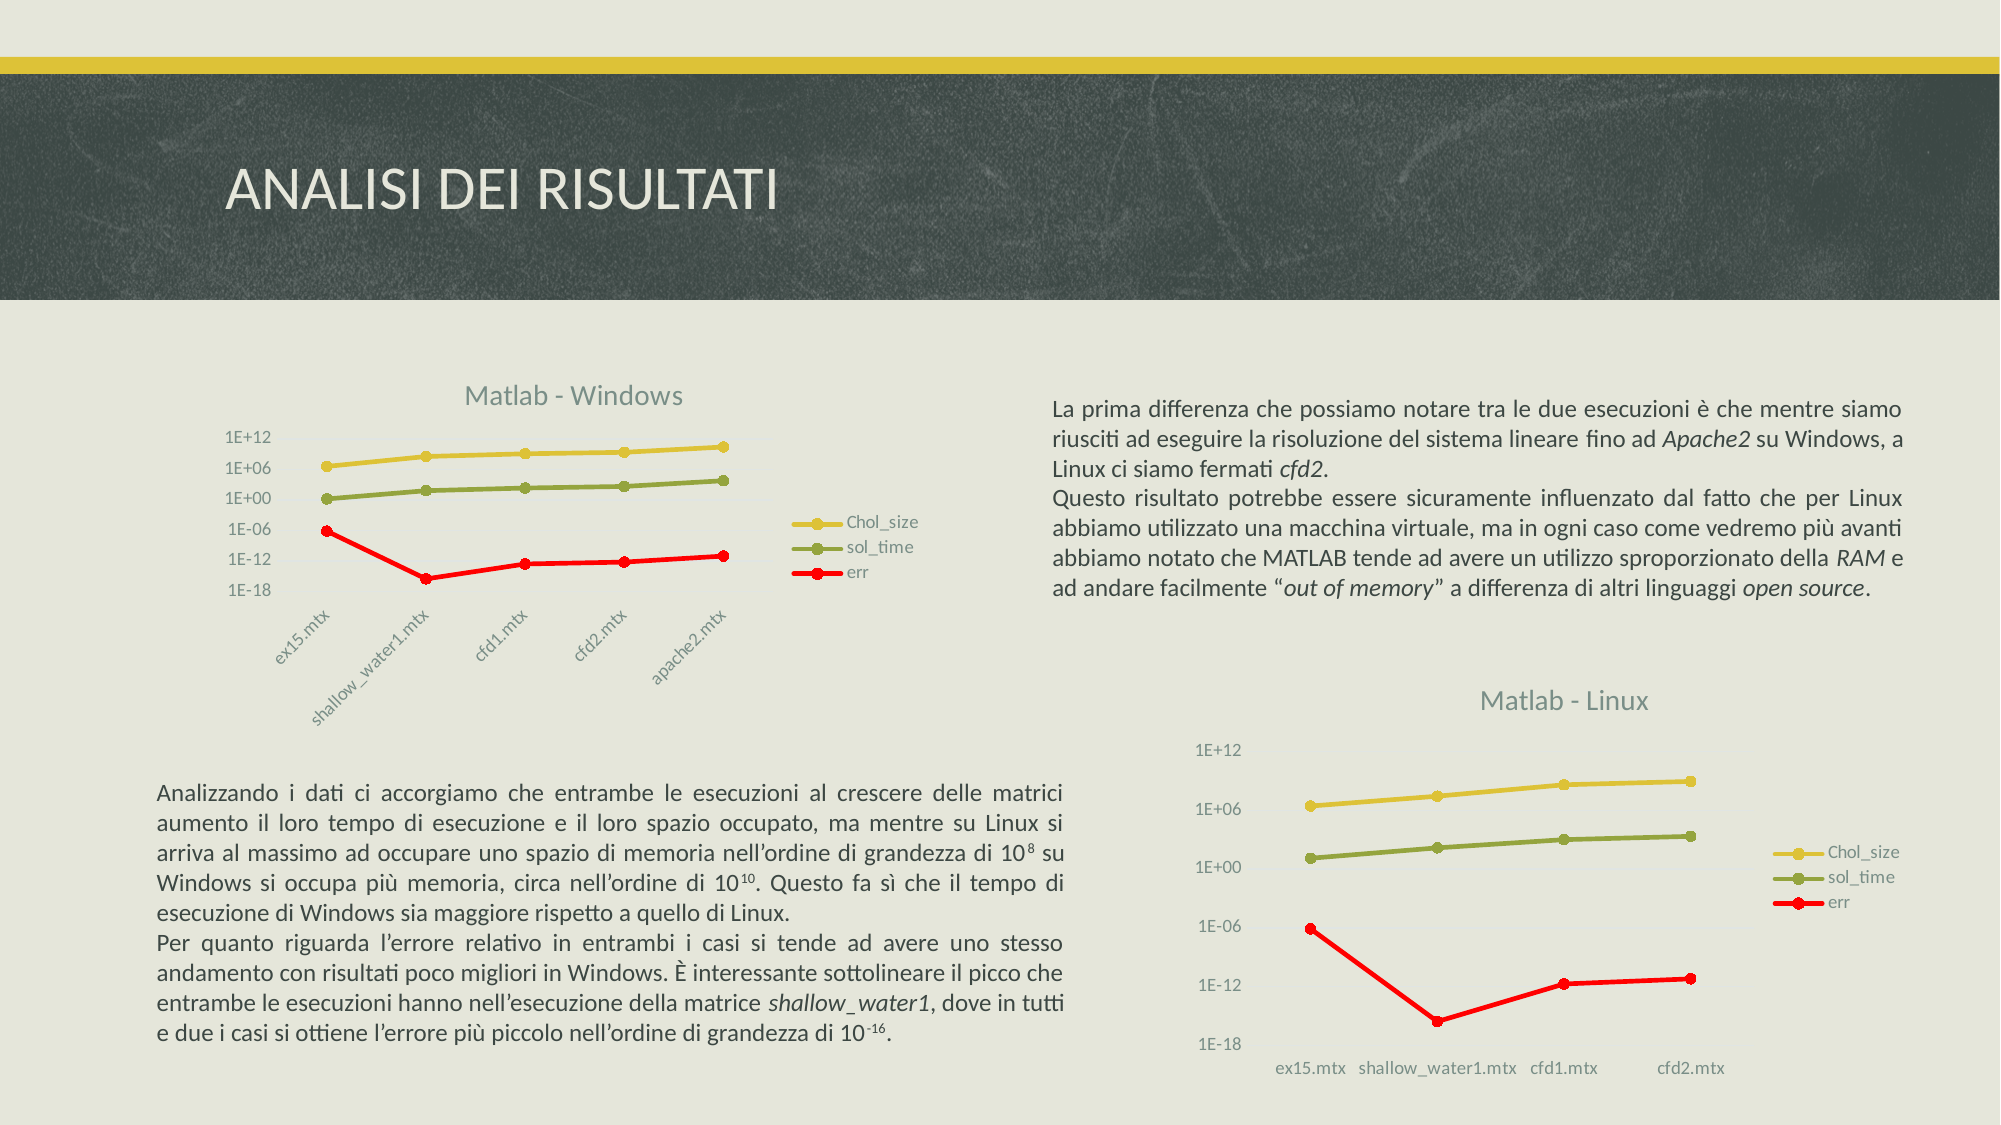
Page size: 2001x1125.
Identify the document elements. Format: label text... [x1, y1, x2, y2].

title ANALISI DEI RISULTATI [210, 76, 1790, 300]
picture [0, 74, 2000, 300]
chart [209, 359, 938, 739]
chart [1179, 670, 1919, 1088]
text_box Analizzando i dati ci accorgiamo che entrambe le esecuzioni al crescere delle matrici aumento il loro tempo di esecuzione e il loro spazio occupato, ma mentre su Linux si arriva al massimo ad occupare uno spazio di memoria nell’ordine di grandezza di 108 su Windows si occupa più memoria, circa nell’ordine di 1010. Questo fa sì che il tempo di esecuzione di Windows sia maggiore rispetto a quello di Linux. Per quanto riguarda l’errore relativo in entrambi i casi si tende ad avere uno stesso andamento con risultati poco migliori in Windows. È interessante sottolineare il picco che entrambe le esecuzioni hanno nell’esecuzione della matrice shallow_water1, dove in tutti e due i casi si ottiene l’errore più piccolo nell’ordine di grandezza di 10-16. [141, 769, 1080, 1099]
text_box La prima differenza che possiamo notare tra le due esecuzioni è che mentre siamo riusciti ad eseguire la risoluzione del sistema lineare fino ad Apache2 su Windows, a Linux ci siamo fermati cfd2. Questo risultato potrebbe essere sicuramente influenzato dal fatto che per Linux abbiamo utilizzato una macchina virtuale, ma in ogni caso come vedremo più avanti abbiamo notato che MATLAB tende ad avere un utilizzo sproporzionato della RAM e ad andare facilmente “out of memory” a differenza di altri linguaggi open source. [1037, 384, 1919, 655]
